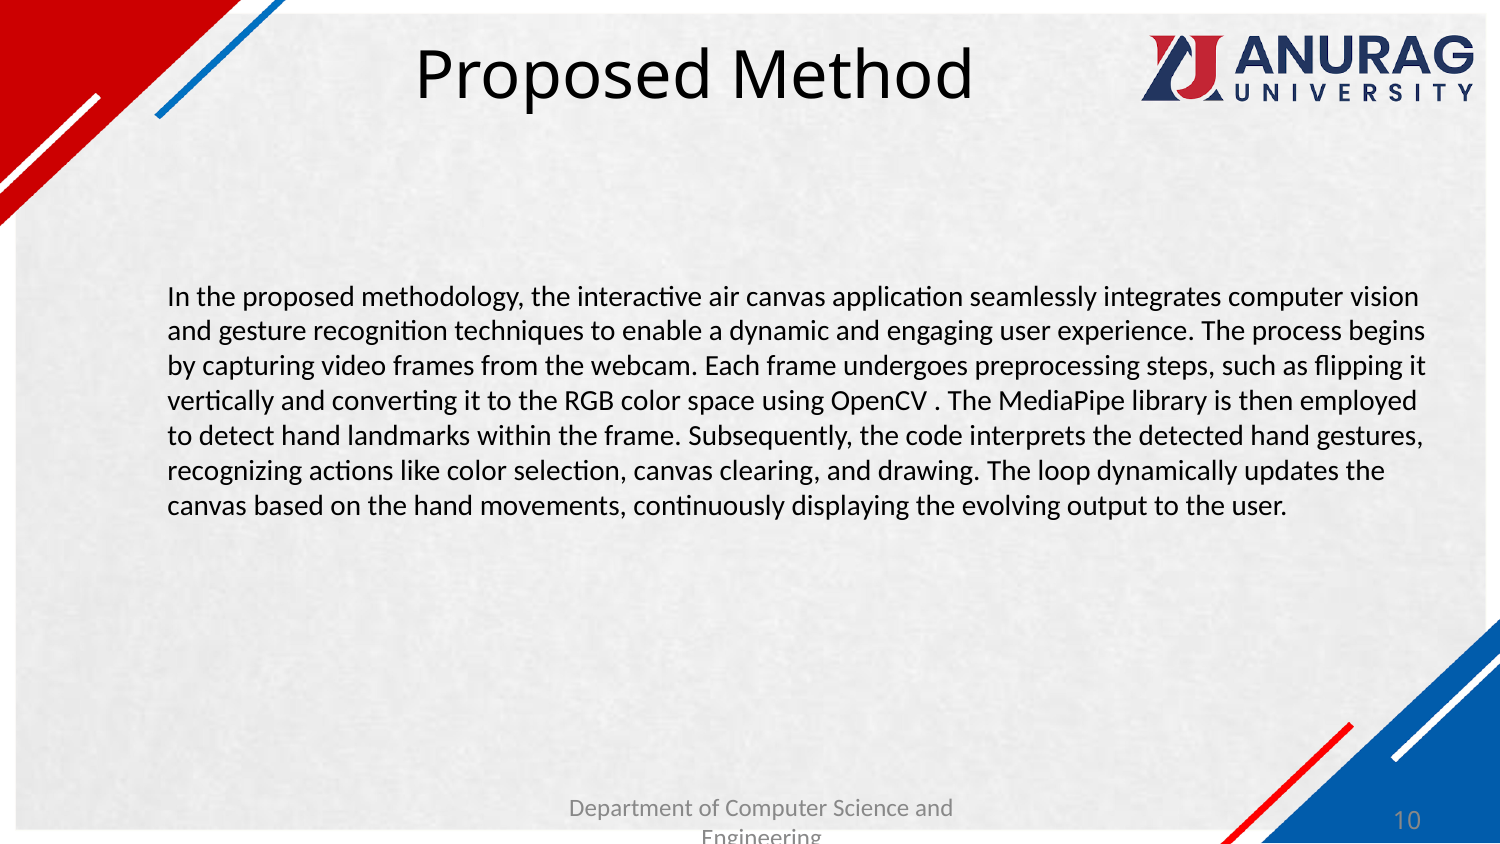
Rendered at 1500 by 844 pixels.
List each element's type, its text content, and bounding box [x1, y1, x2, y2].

title Proposed Method [193, 20, 1197, 124]
slide_number 10 [1086, 798, 1437, 844]
picture [0, 0, 1500, 844]
text_box In the proposed methodology, the interactive air canvas application seamlessly integrates computer vision and gesture recognition techniques to enable a dynamic and engaging user experience. The process begins by capturing video frames from the webcam. Each frame undergoes preprocessing steps, such as flipping it vertically and converting it to the RGB color space using OpenCV . The MediaPipe library is then employed to detect hand landmarks within the frame. Subsequently, the code interprets the detected hand gestures, recognizing actions like color selection, canvas clearing, and drawing. The loop dynamically updates the canvas based on the hand movements, continuously displaying the evolving output to the user. [77, 269, 1446, 564]
footer Department of Computer Science and Engineering [524, 798, 1000, 844]
